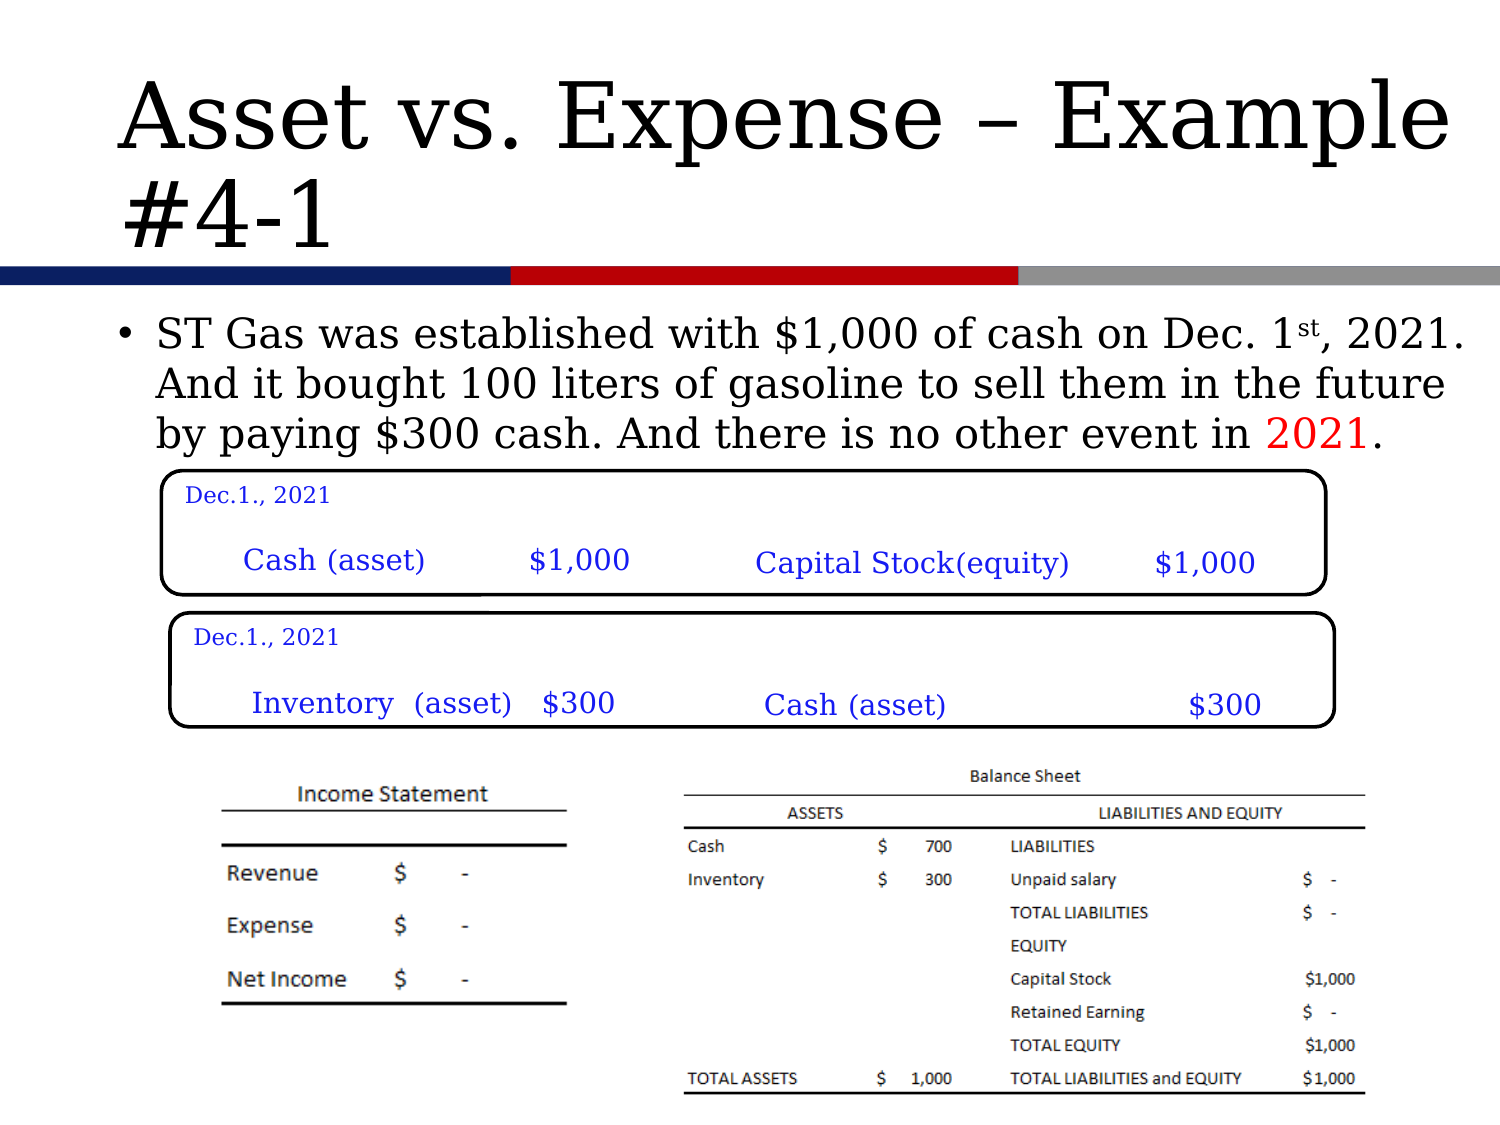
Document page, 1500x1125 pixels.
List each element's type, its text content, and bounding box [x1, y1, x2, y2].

list ST Gas was established with $1,000 of cash on Dec. 1st, 2021. And it bought 100 liters of gasoline to sell them in the future by paying $300 cash. And there is no other event in 2021. [103, 299, 1484, 1014]
picture [195, 758, 594, 1024]
picture [670, 745, 1396, 1120]
text_box Dec.1., 2021 [169, 473, 685, 516]
text_box Dec.1., 2021 [178, 615, 693, 658]
text_box [168, 611, 1336, 728]
text_box [160, 469, 1327, 596]
text_box Cash (asset) $300 [749, 715, 1335, 729]
title Asset vs. Expense – Example #4-1 [103, 59, 1484, 278]
